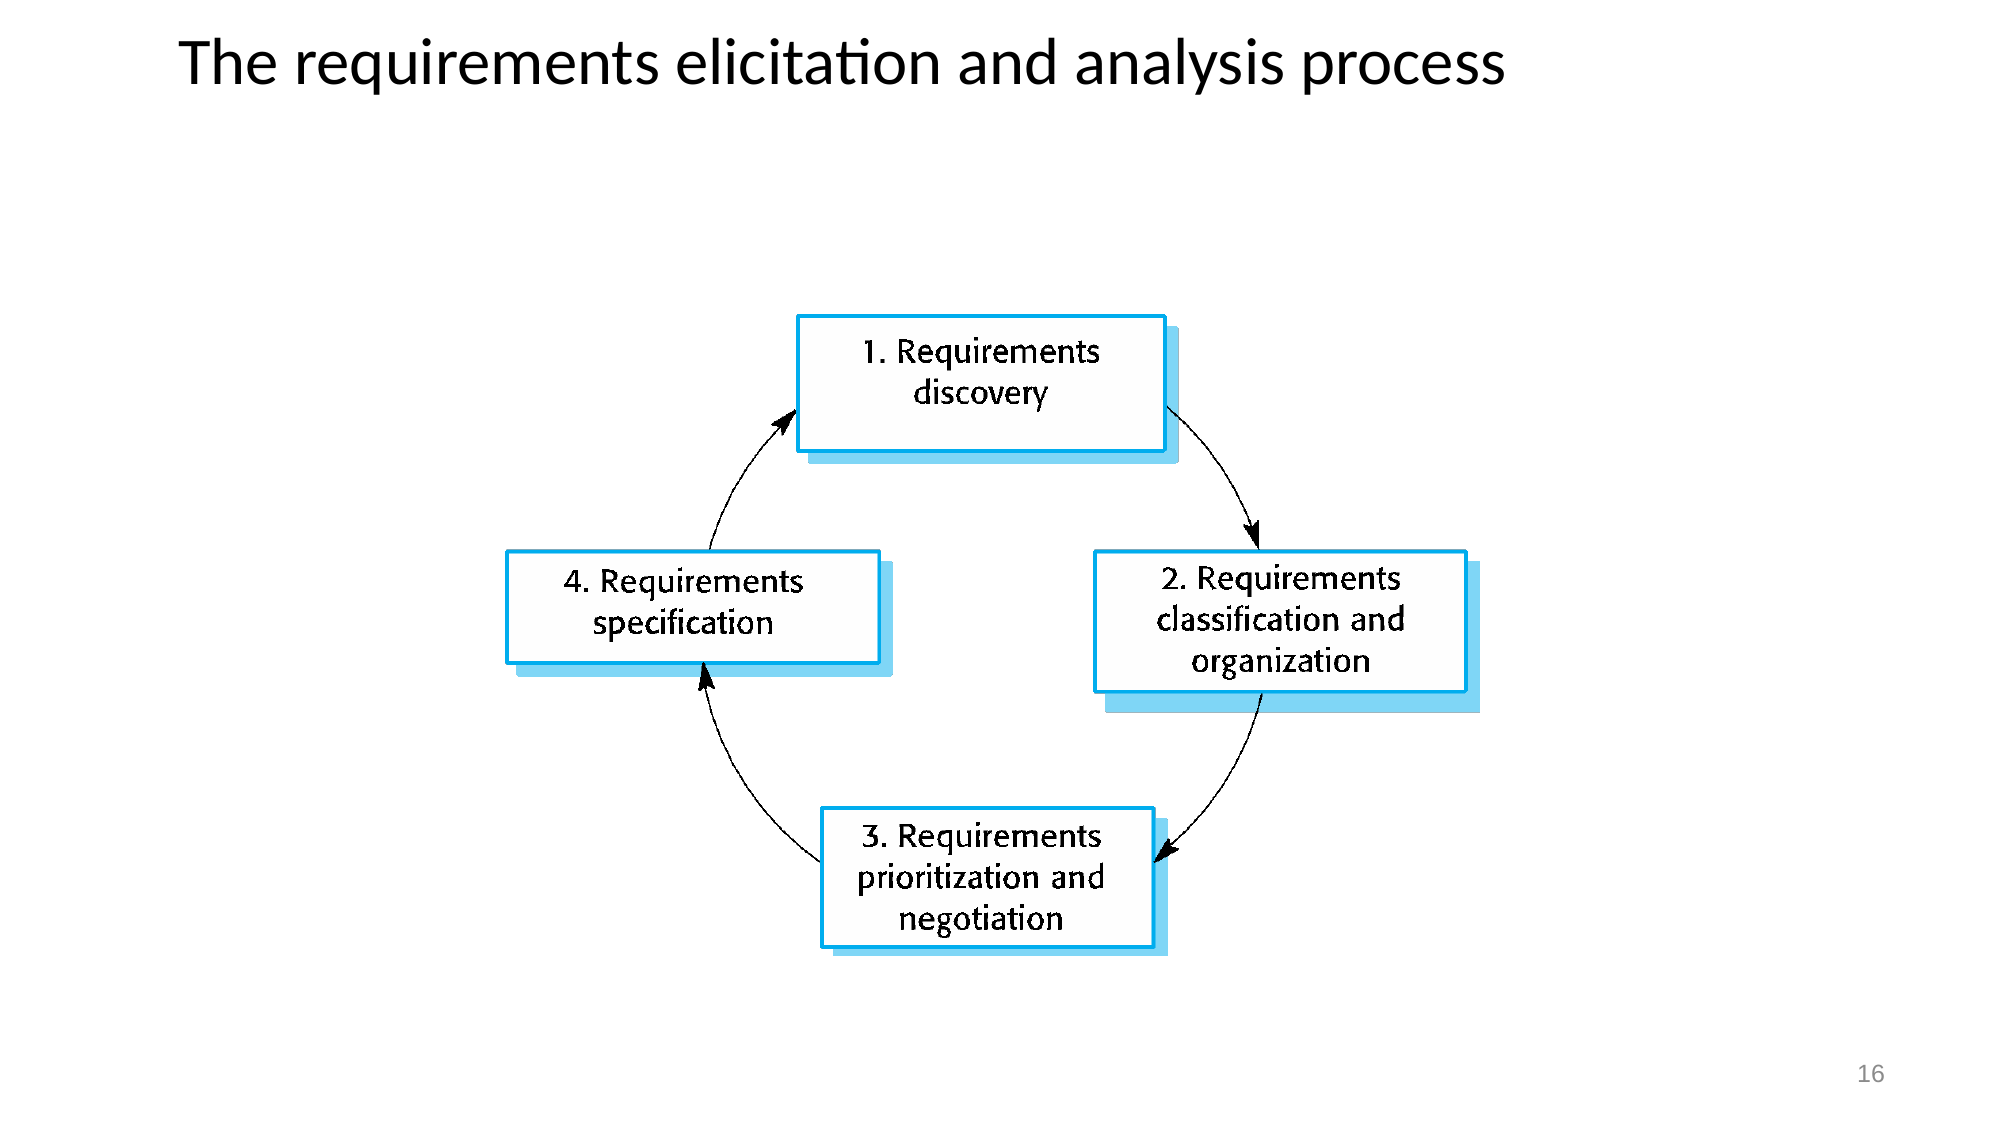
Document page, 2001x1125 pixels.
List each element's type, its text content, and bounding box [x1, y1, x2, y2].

title The requirements elicitation and analysis process [163, 19, 1935, 106]
picture [801, 319, 1162, 448]
picture [503, 314, 1481, 956]
slide_number 16 [1433, 1042, 1900, 1103]
